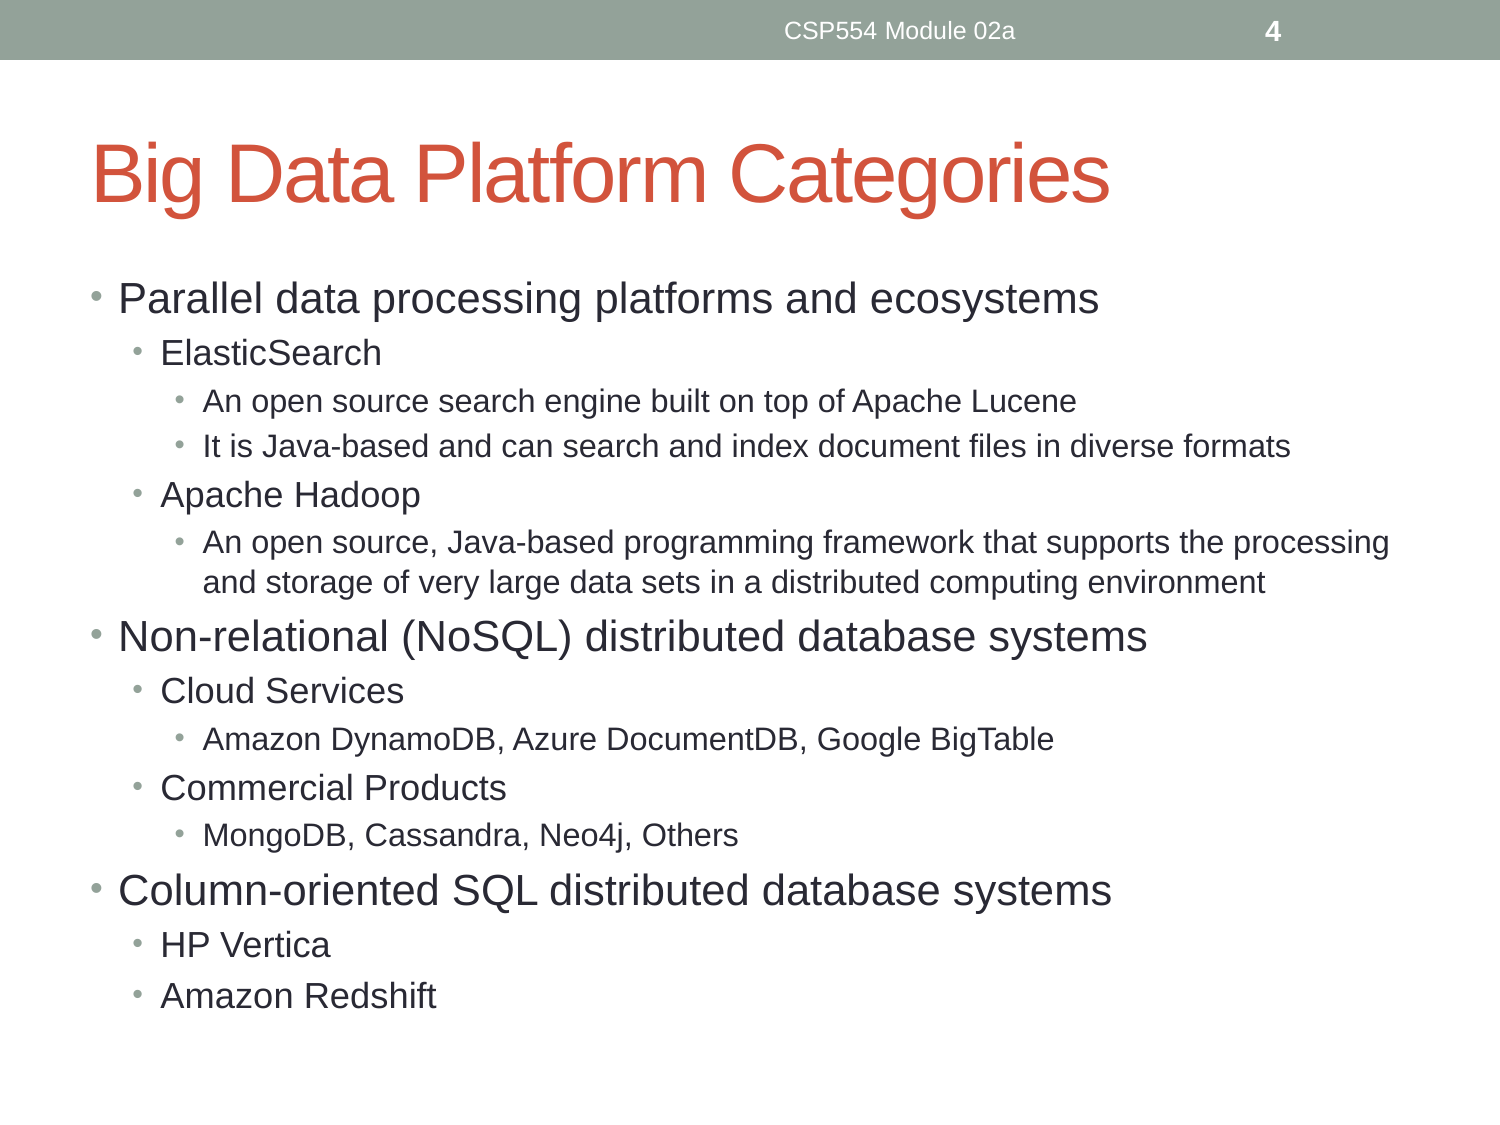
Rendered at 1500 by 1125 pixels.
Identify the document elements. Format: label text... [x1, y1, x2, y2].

slide_number 4 [1250, 3, 1425, 57]
list Parallel data processing platforms and ecosystems ElasticSearch An open source search engine built on top of Apache Lucene It is Java-based and can search and index document files in diverse formats Apache Hadoop An open source, Java-based programming framework that supports the processing and storage of very large data sets in a distributed computing environment Non-relational (NoSQL) distributed database systems Cloud Services Amazon DynamoDB, Azure DocumentDB, Google BigTable Commercial Products MongoDB, Cassandra, Neo4j, Others Column-oriented SQL distributed database systems HP Vertica Amazon Redshift [75, 262, 1425, 1063]
title Big Data Platform Categories [75, 87, 1425, 250]
footer CSP554 Module 02a [562, 3, 1238, 57]
